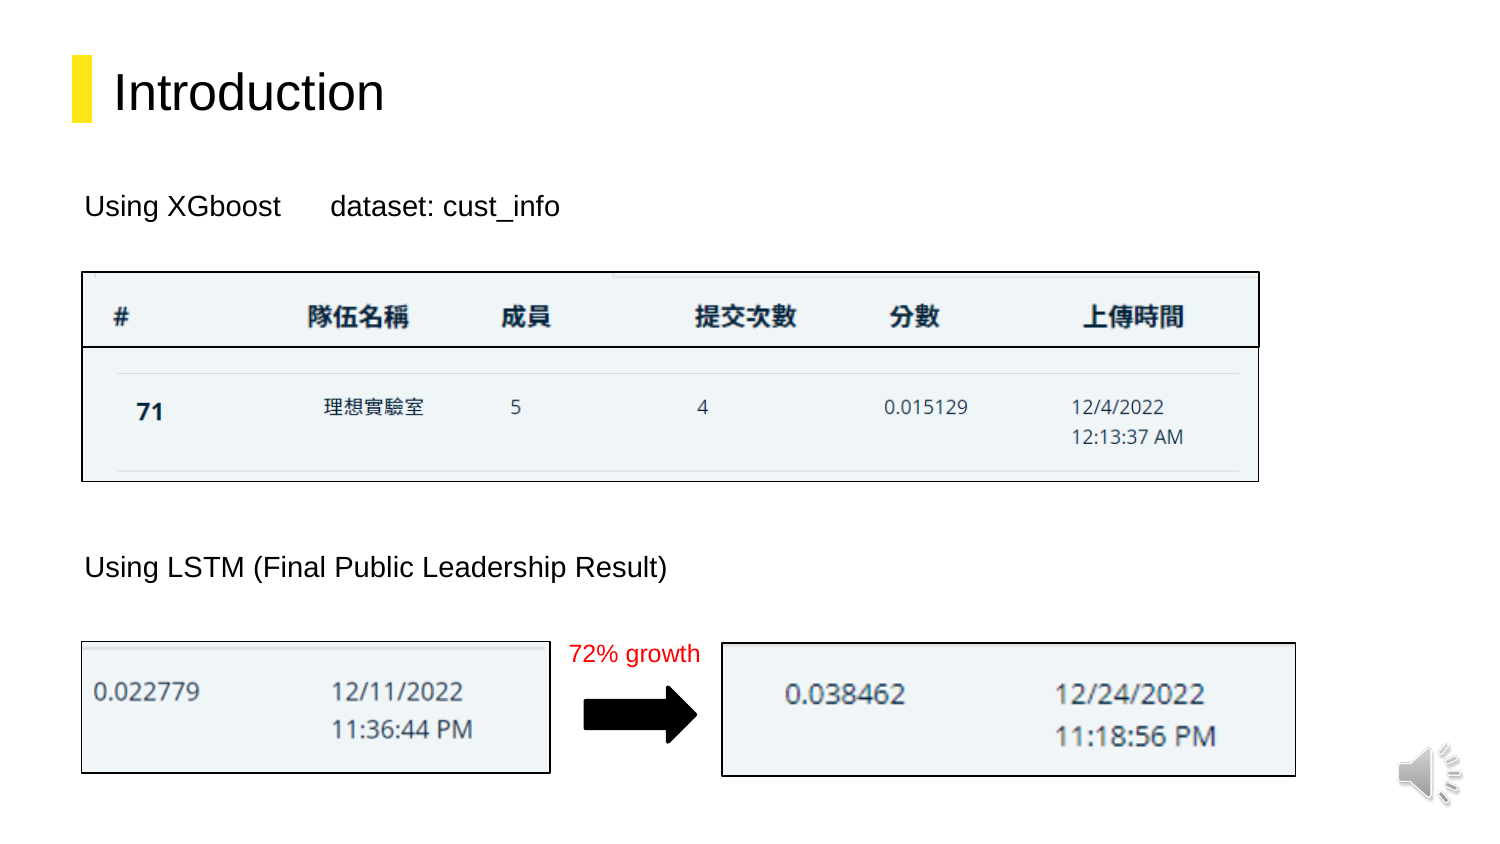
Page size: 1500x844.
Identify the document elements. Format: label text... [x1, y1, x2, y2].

picture [82, 272, 1259, 481]
picture [1397, 741, 1465, 809]
text_box [585, 687, 696, 742]
text_box Using LSTM (Final Public Leadership Result) [69, 533, 898, 599]
picture [722, 643, 1296, 776]
picture [81, 642, 550, 773]
text_box 72% growth [553, 629, 1304, 675]
picture [72, 55, 92, 123]
text_box Using XGboost dataset: cust_info [69, 172, 898, 237]
title Introduction [98, 43, 1497, 137]
